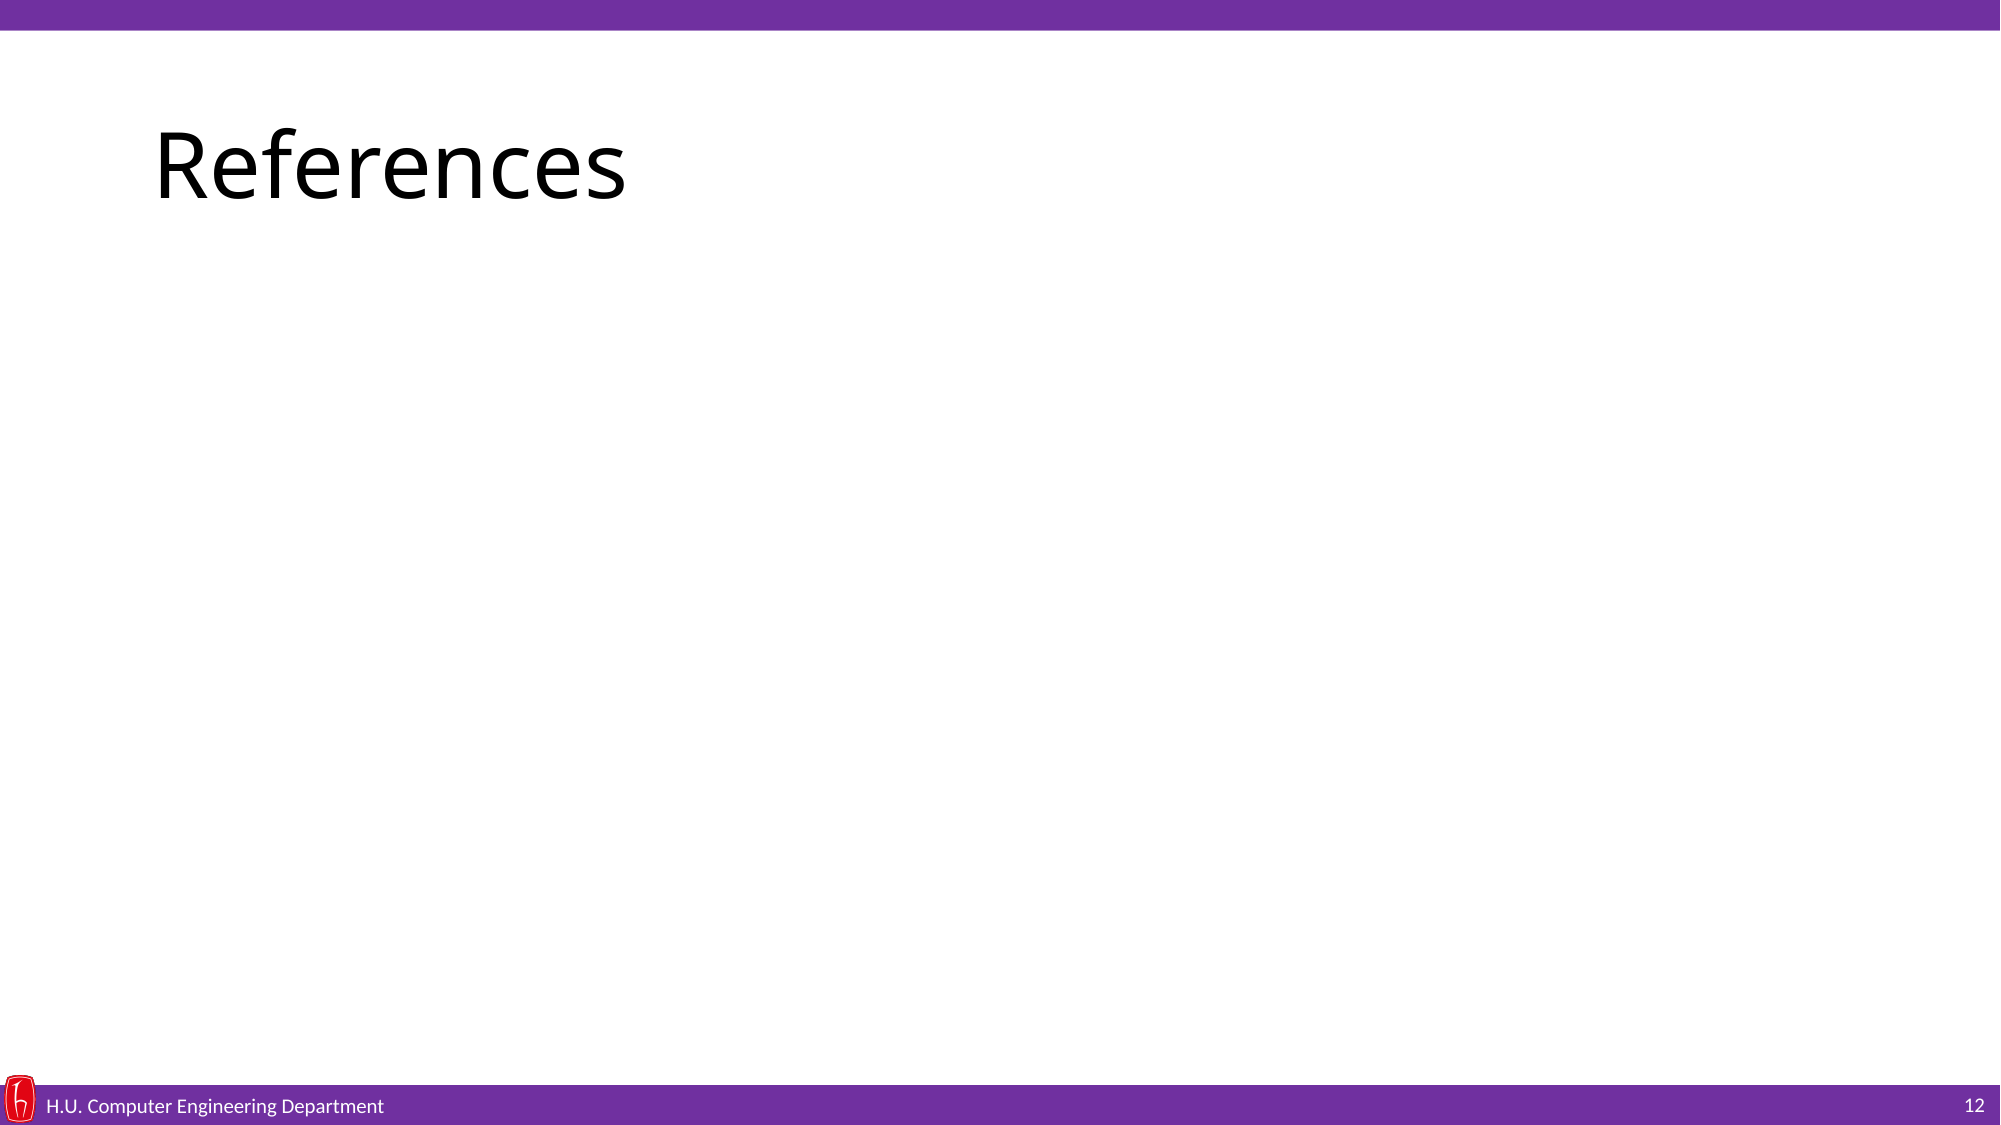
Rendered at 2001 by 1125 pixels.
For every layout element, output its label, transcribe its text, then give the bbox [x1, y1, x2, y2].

title References [137, 59, 1863, 278]
slide_number 12 [1839, 1084, 2000, 1124]
picture [4, 1075, 36, 1123]
